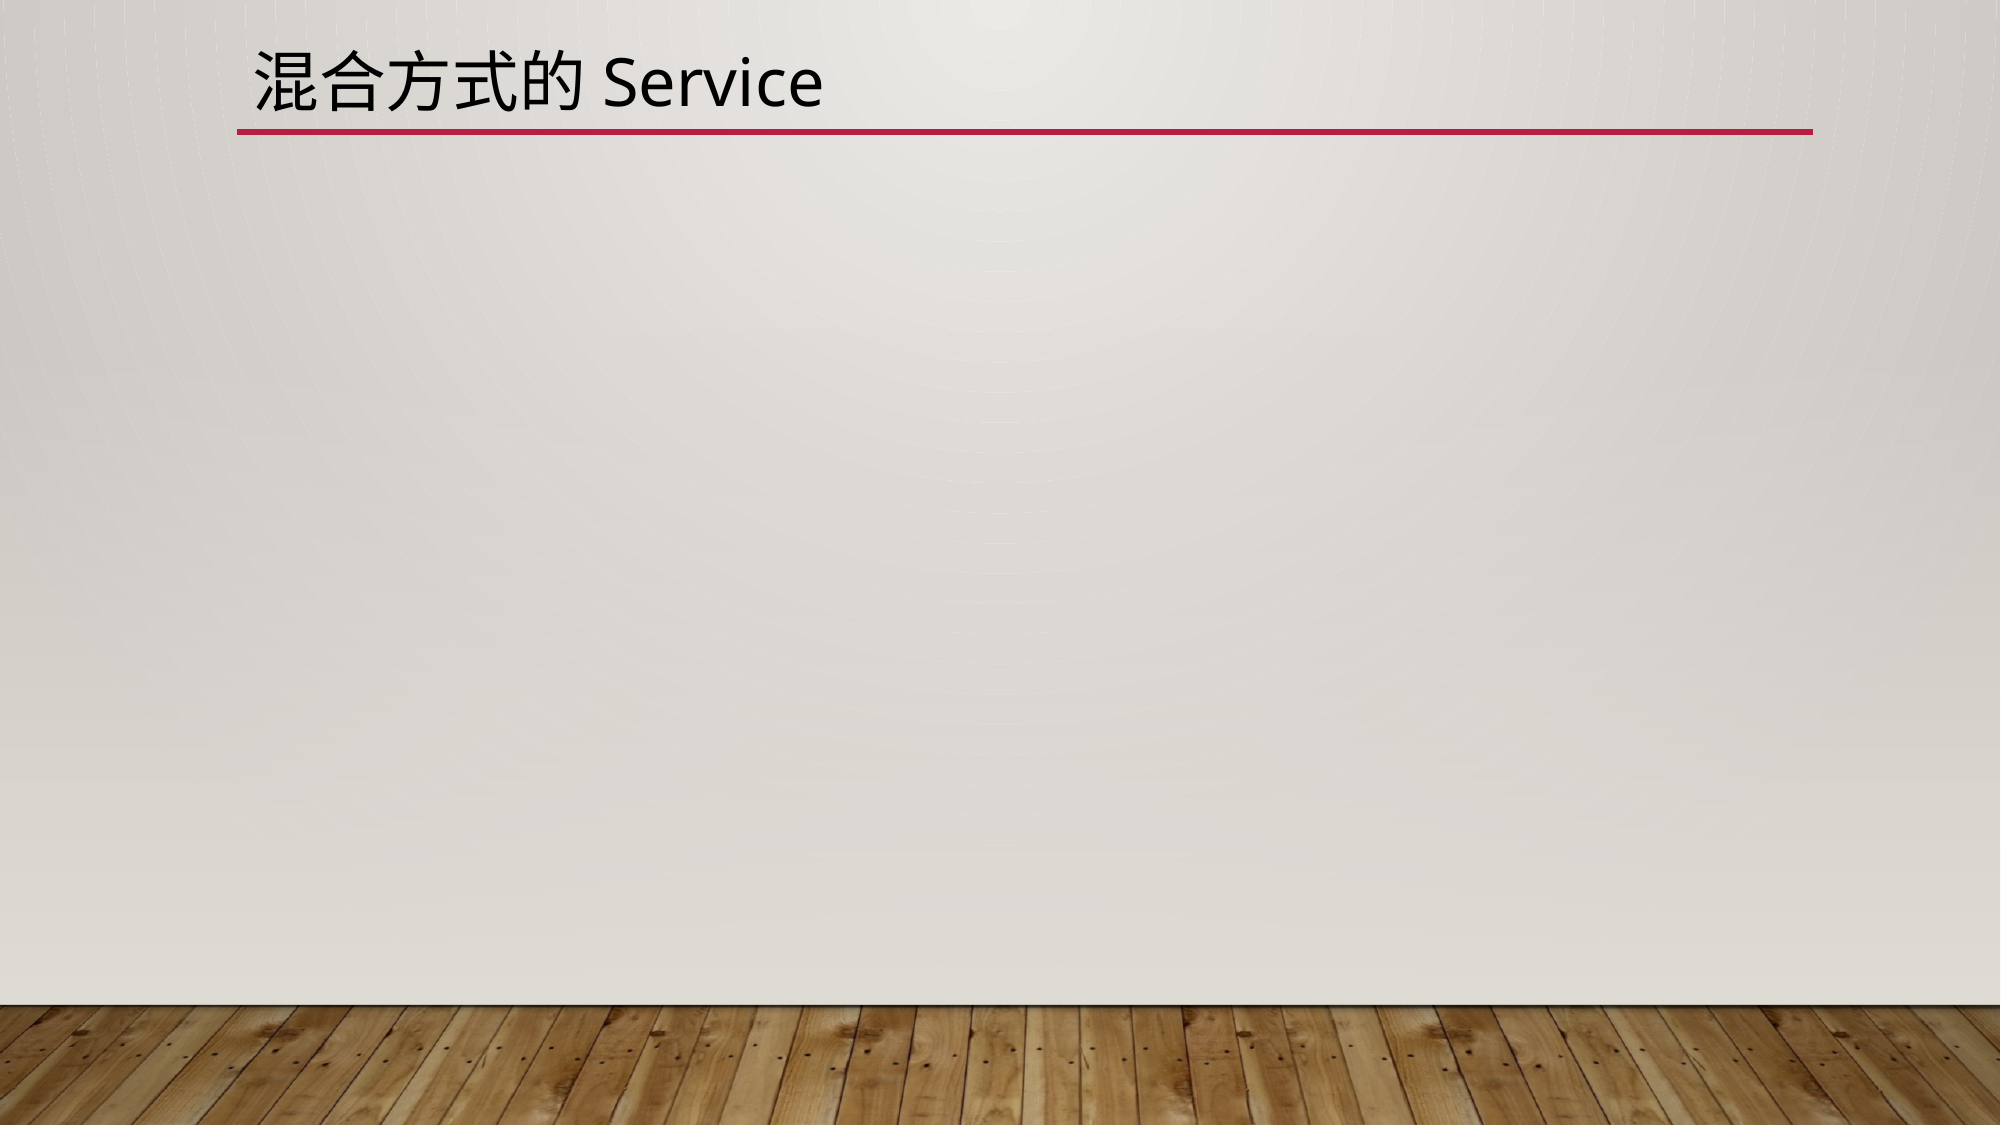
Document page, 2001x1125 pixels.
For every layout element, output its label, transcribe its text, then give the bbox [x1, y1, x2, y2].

text_box [599, 98, 2000, 106]
picture [0, 1005, 2000, 1125]
title 混合方式的Service [237, 41, 1813, 132]
